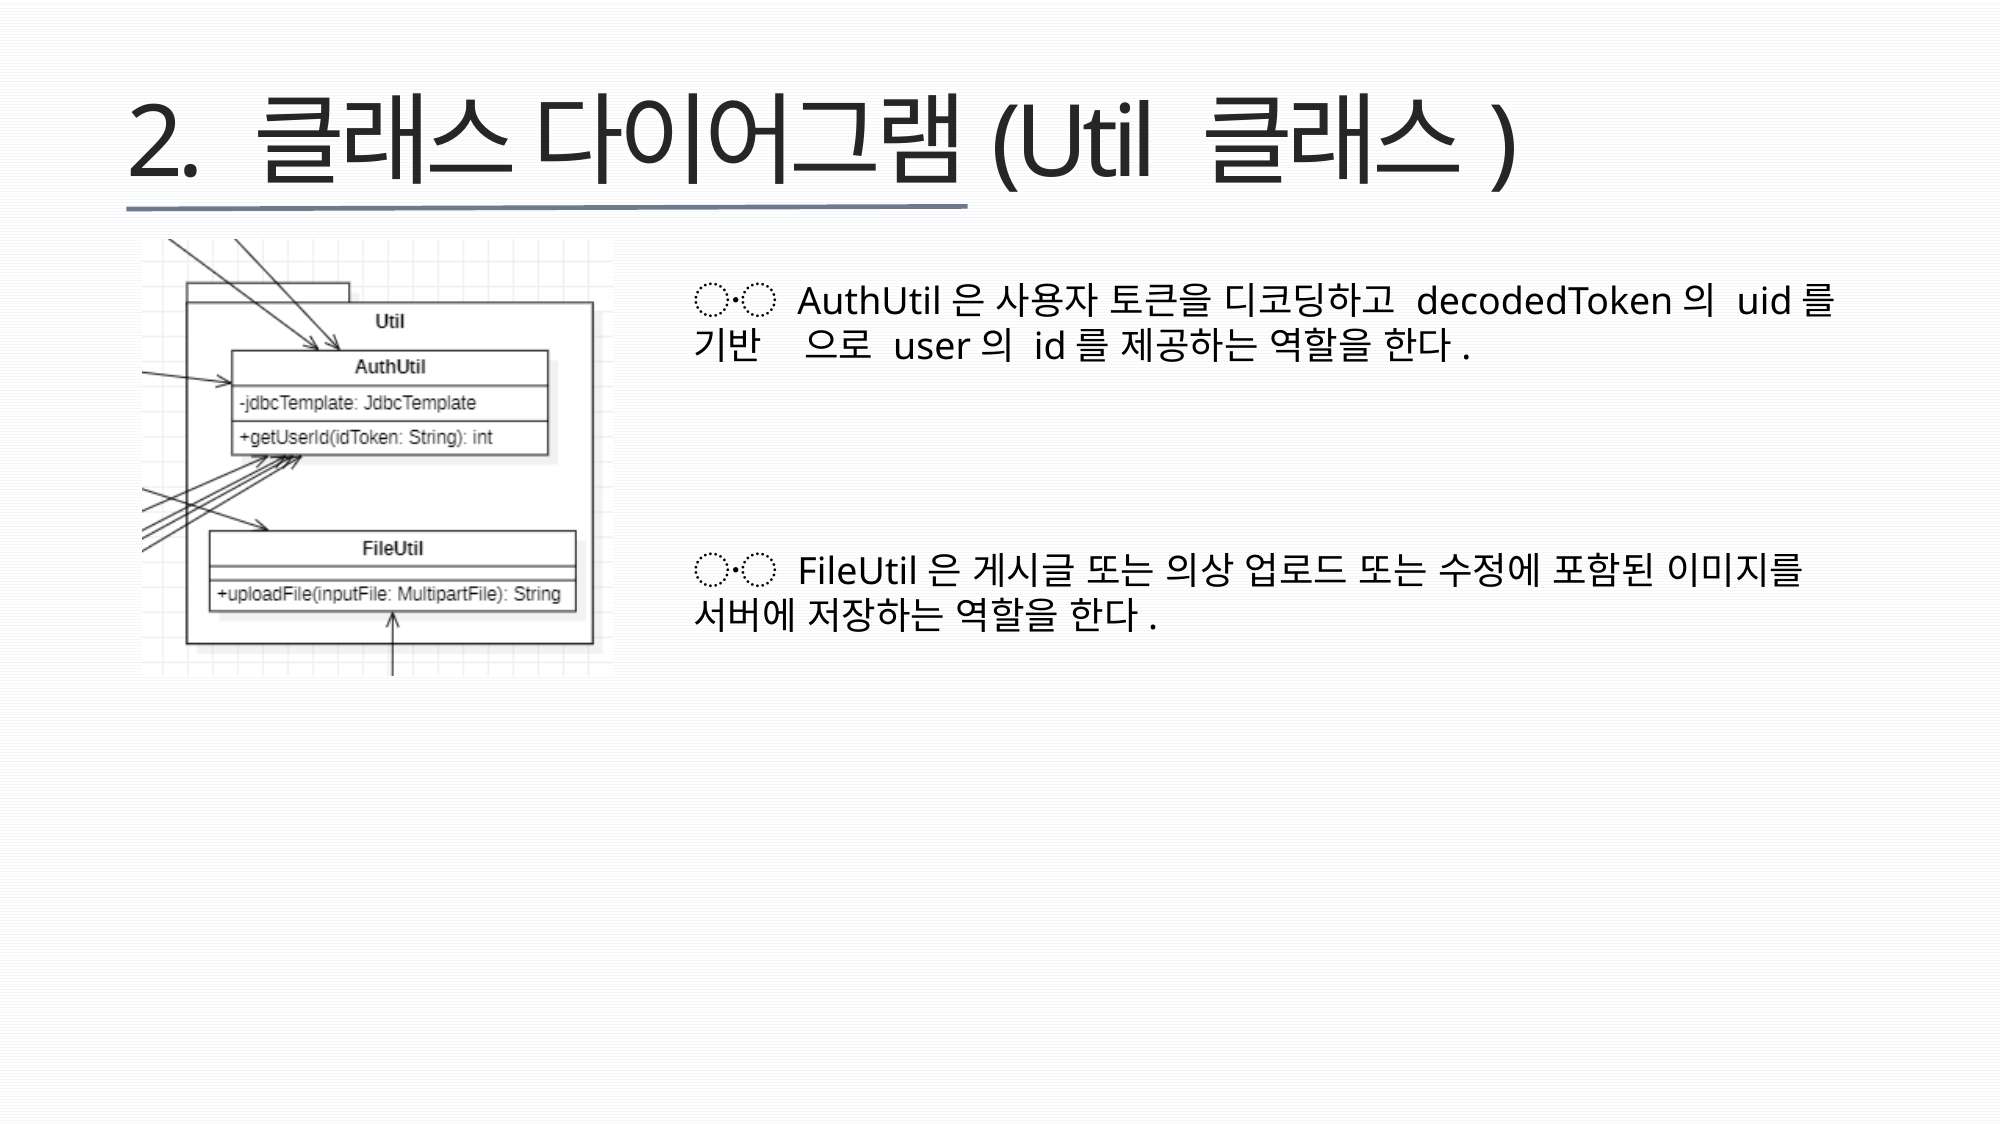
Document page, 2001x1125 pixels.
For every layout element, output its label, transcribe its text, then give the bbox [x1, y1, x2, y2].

text_box 2. 클래스 다이어그램(Util 클래스) [111, 69, 1534, 204]
text_box 〮 AuthUtil은 사용자 토큰을 디코딩하고 decodedToken의 uid를 기반 으로 user의 id를 제공하는 역할을 한다. 〮 FileUtil은 게시글 또는 의상 업로드 또는 수정에 포함된 이미지를 서버에 저장하는 역할을 한다. [678, 269, 1880, 645]
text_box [126, 206, 968, 210]
picture [142, 239, 613, 676]
